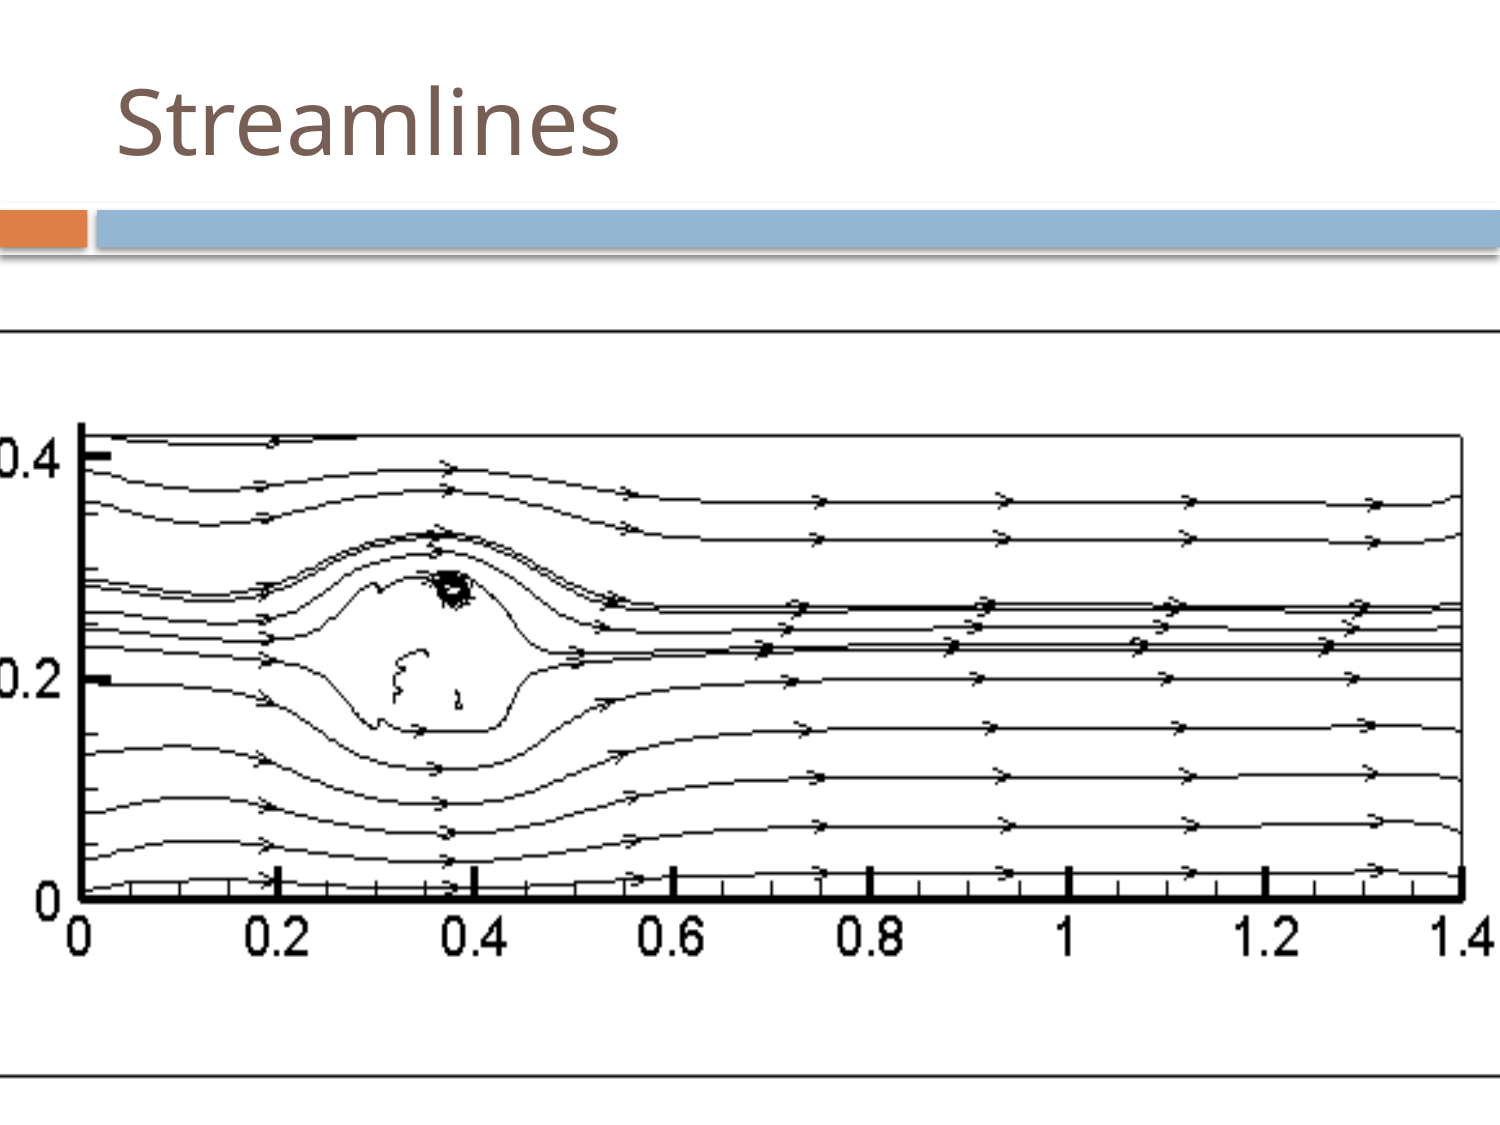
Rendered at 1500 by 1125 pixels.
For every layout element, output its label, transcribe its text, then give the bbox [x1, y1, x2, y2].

title Streamlines [100, 37, 1438, 200]
picture [0, 299, 1500, 1125]
